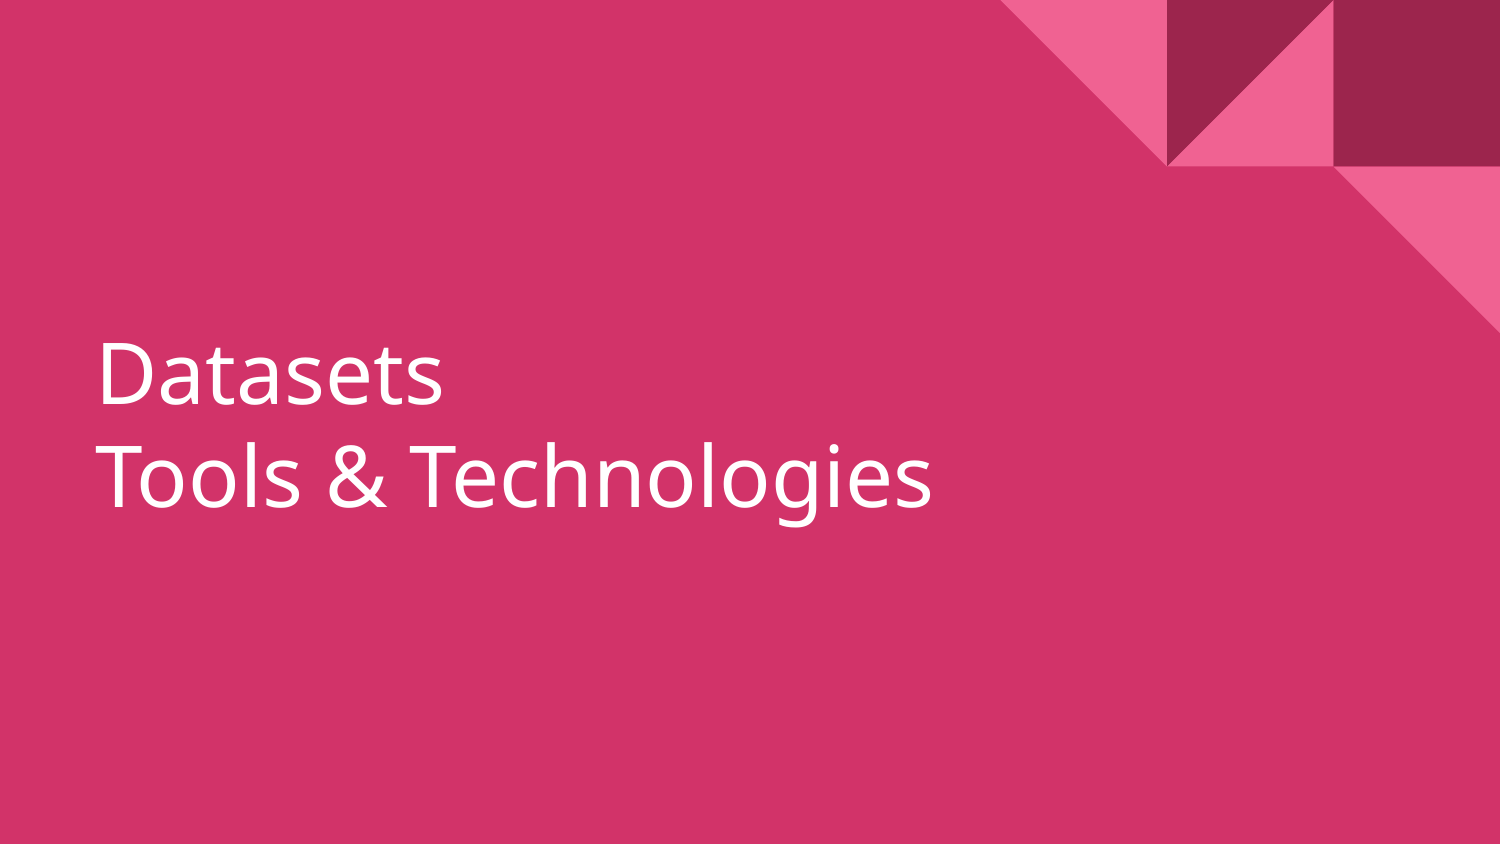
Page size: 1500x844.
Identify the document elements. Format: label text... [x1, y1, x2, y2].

title Datasets Tools & Technologies [80, 86, 1042, 758]
